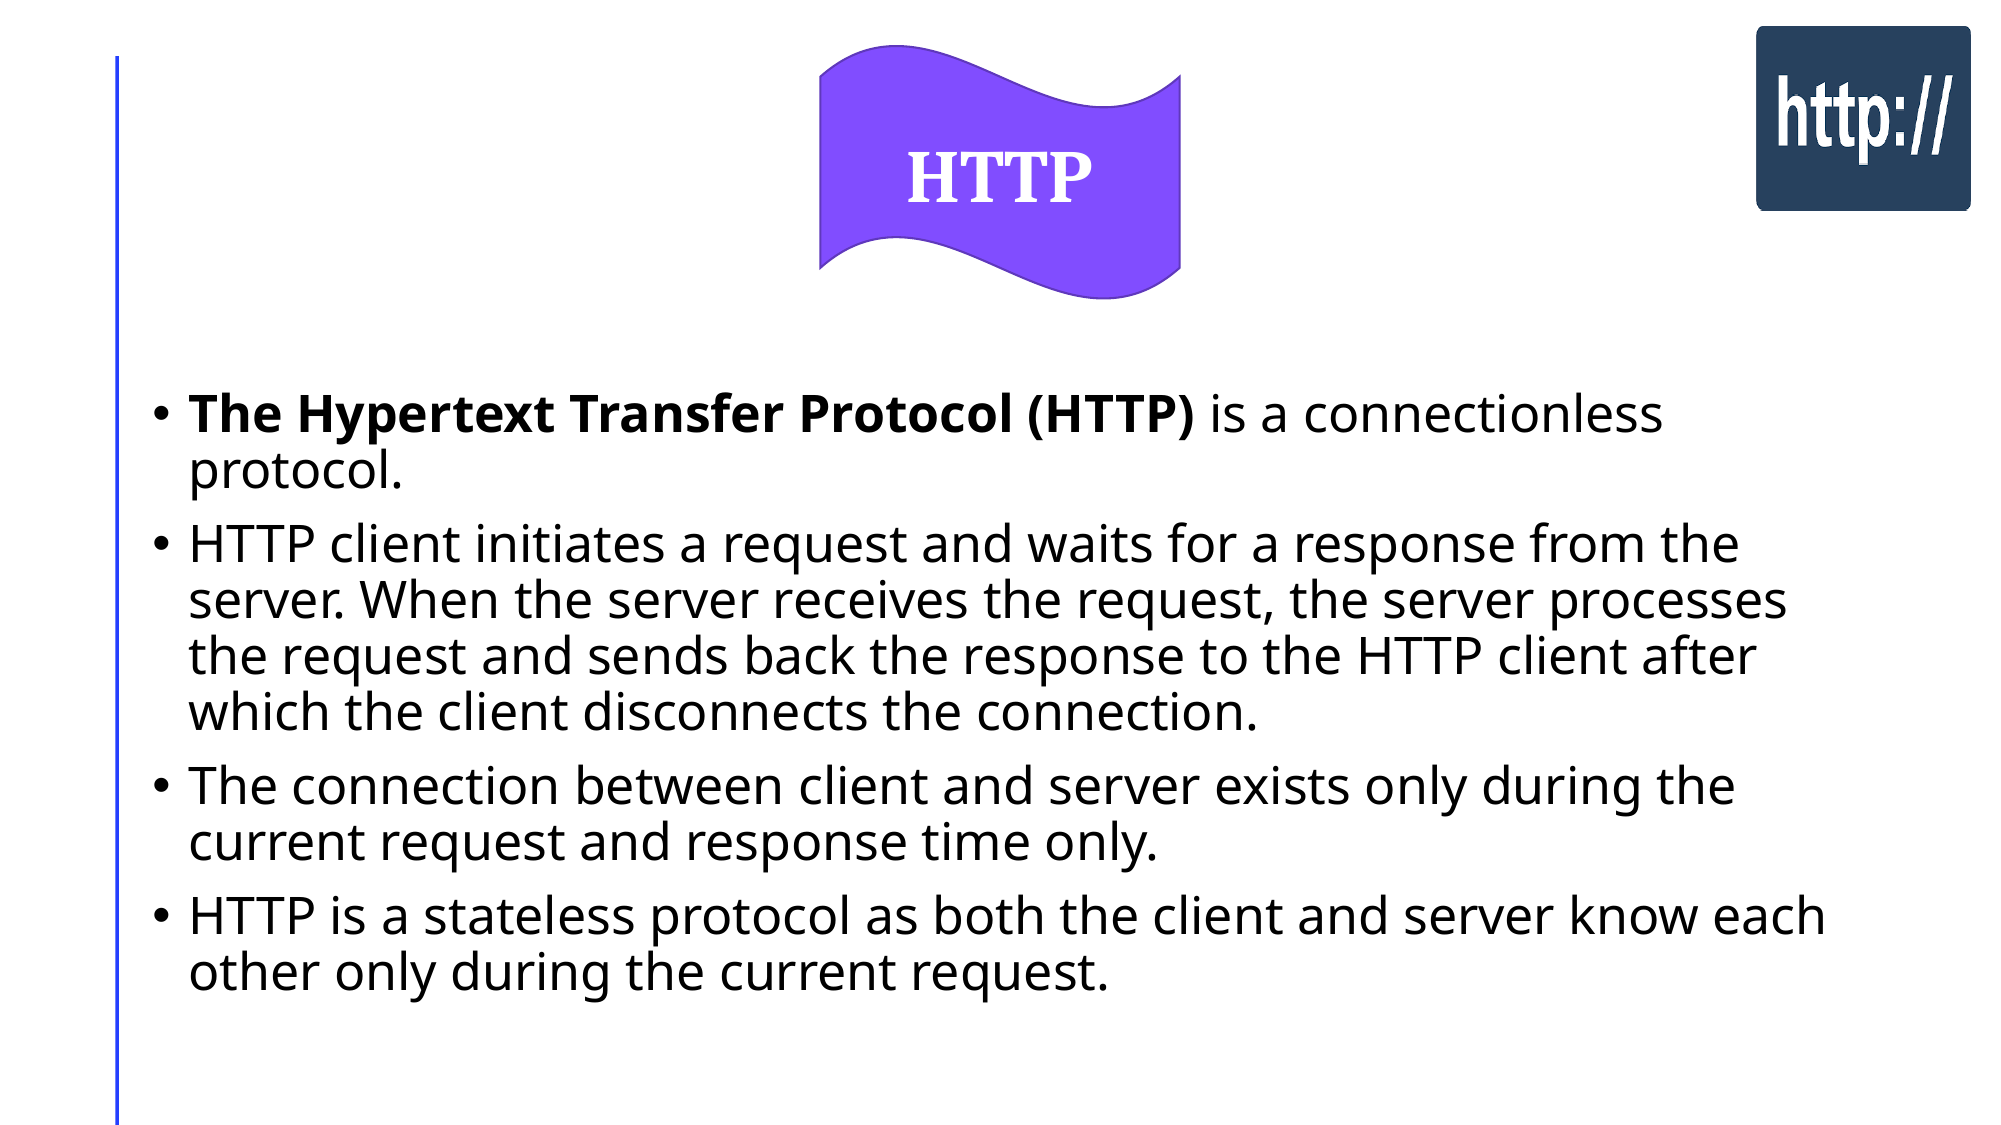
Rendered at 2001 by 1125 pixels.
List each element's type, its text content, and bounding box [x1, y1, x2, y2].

picture [1756, 26, 1971, 211]
list The Hypertext Transfer Protocol (HTTP) is a connectionless protocol. HTTP client initiates a request and waits for a response from the server. When the server receives the request, the server processes the request and sends back the response to the HTTP client after which the client disconnects the connection. The connection between client and server exists only during the current request and response time only. HTTP is a stateless protocol as both the client and server know each other only during the current request. [137, 299, 1863, 1014]
text_box HTTP [819, 45, 1181, 300]
